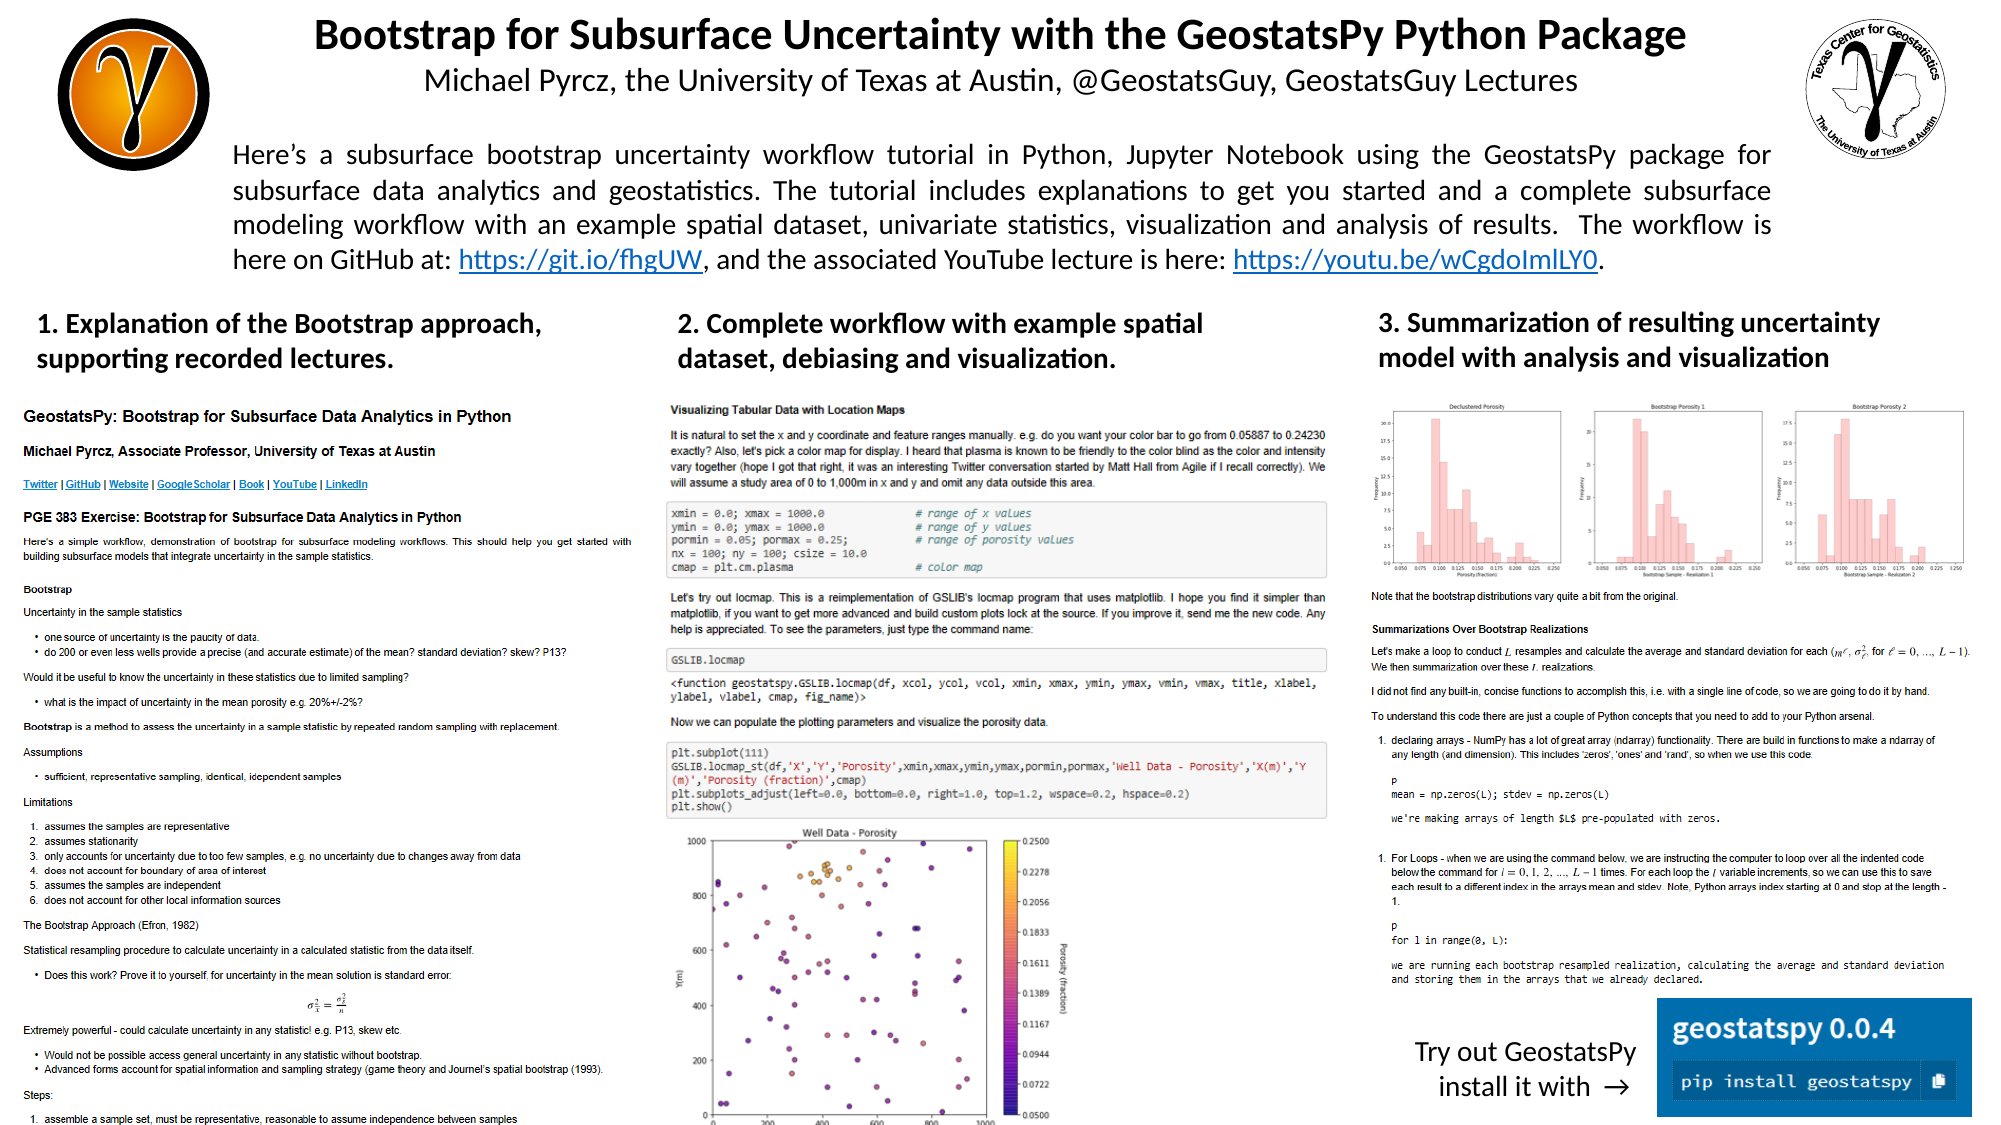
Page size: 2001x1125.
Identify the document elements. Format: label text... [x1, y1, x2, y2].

picture [1364, 397, 1979, 1117]
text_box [1805, 19, 1946, 159]
text_box 2. Complete workflow with example spatial dataset, debiasing and visualization. [662, 296, 1278, 382]
text_box 3. Summarization of resulting uncertainty model with analysis and visualization [1363, 296, 1979, 381]
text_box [63, 24, 204, 165]
picture [662, 397, 1343, 1125]
text_box Bootstrap for Subsurface Uncertainty with the GeostatsPy Python Package Michael Pyrcz, the University of Texas at Austin, @GeostatsGuy, GeostatsGuy Lectures [299, 0, 1704, 106]
text_box Here’s a subsurface bootstrap uncertainty workflow tutorial in Python, Jupyter Notebook using the GeostatsPy package for subsurface data analytics and geostatistics. The tutorial includes explanations to get you started and a complete subsurface modeling workflow with an example spatial dataset, univariate statistics, visualization and analysis of results. The workflow is here on GitHub at: https://git.io/fhgUW, and the associated YouTube lecture is here: https://youtu.be/wCgdoImlLY0. [217, 128, 1788, 283]
text_box Try out GeostatsPy install it with → [1343, 1024, 1652, 1110]
picture [15, 398, 641, 1125]
text_box 1. Explanation of the Bootstrap approach, supporting recorded lectures. [21, 296, 617, 382]
